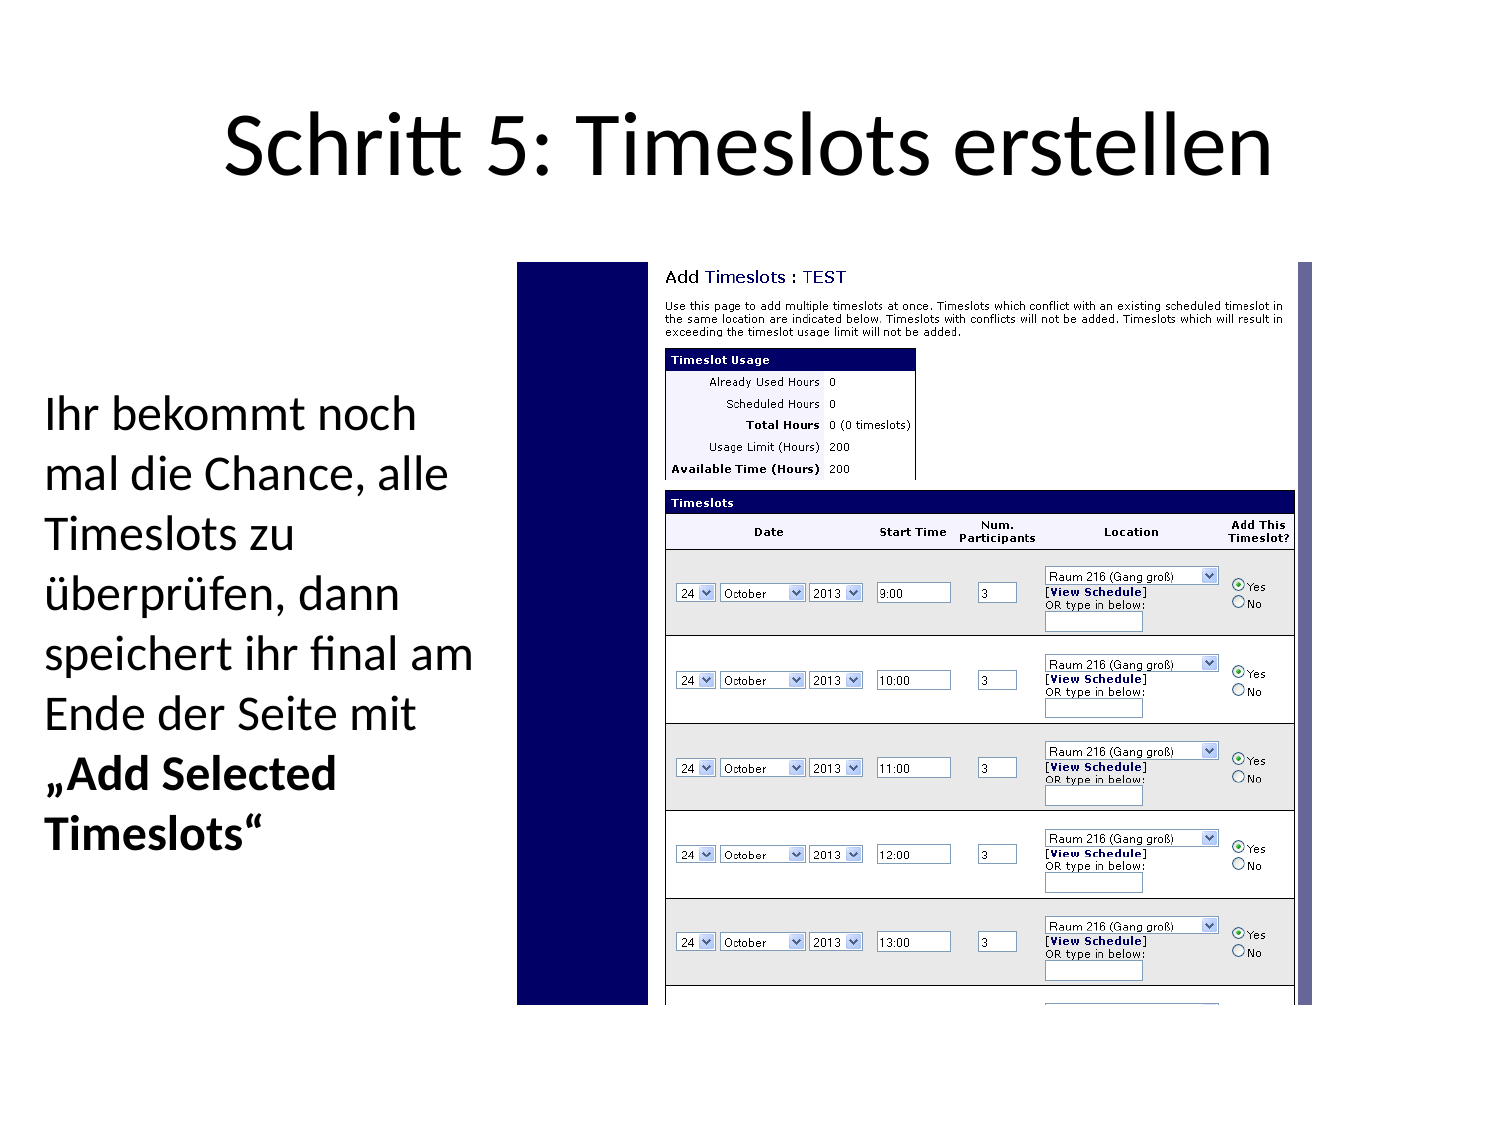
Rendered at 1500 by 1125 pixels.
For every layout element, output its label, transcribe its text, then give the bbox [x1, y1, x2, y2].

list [516, 262, 1318, 1006]
title Schritt 5: Timeslots erstellen [75, 45, 1425, 233]
text_box Ihr bekommt noch mal die Chance, alle Timeslots zu überprüfen, dann speichert ihr final am Ende der Seite mit „Add Selected Timeslots“ [29, 373, 502, 869]
